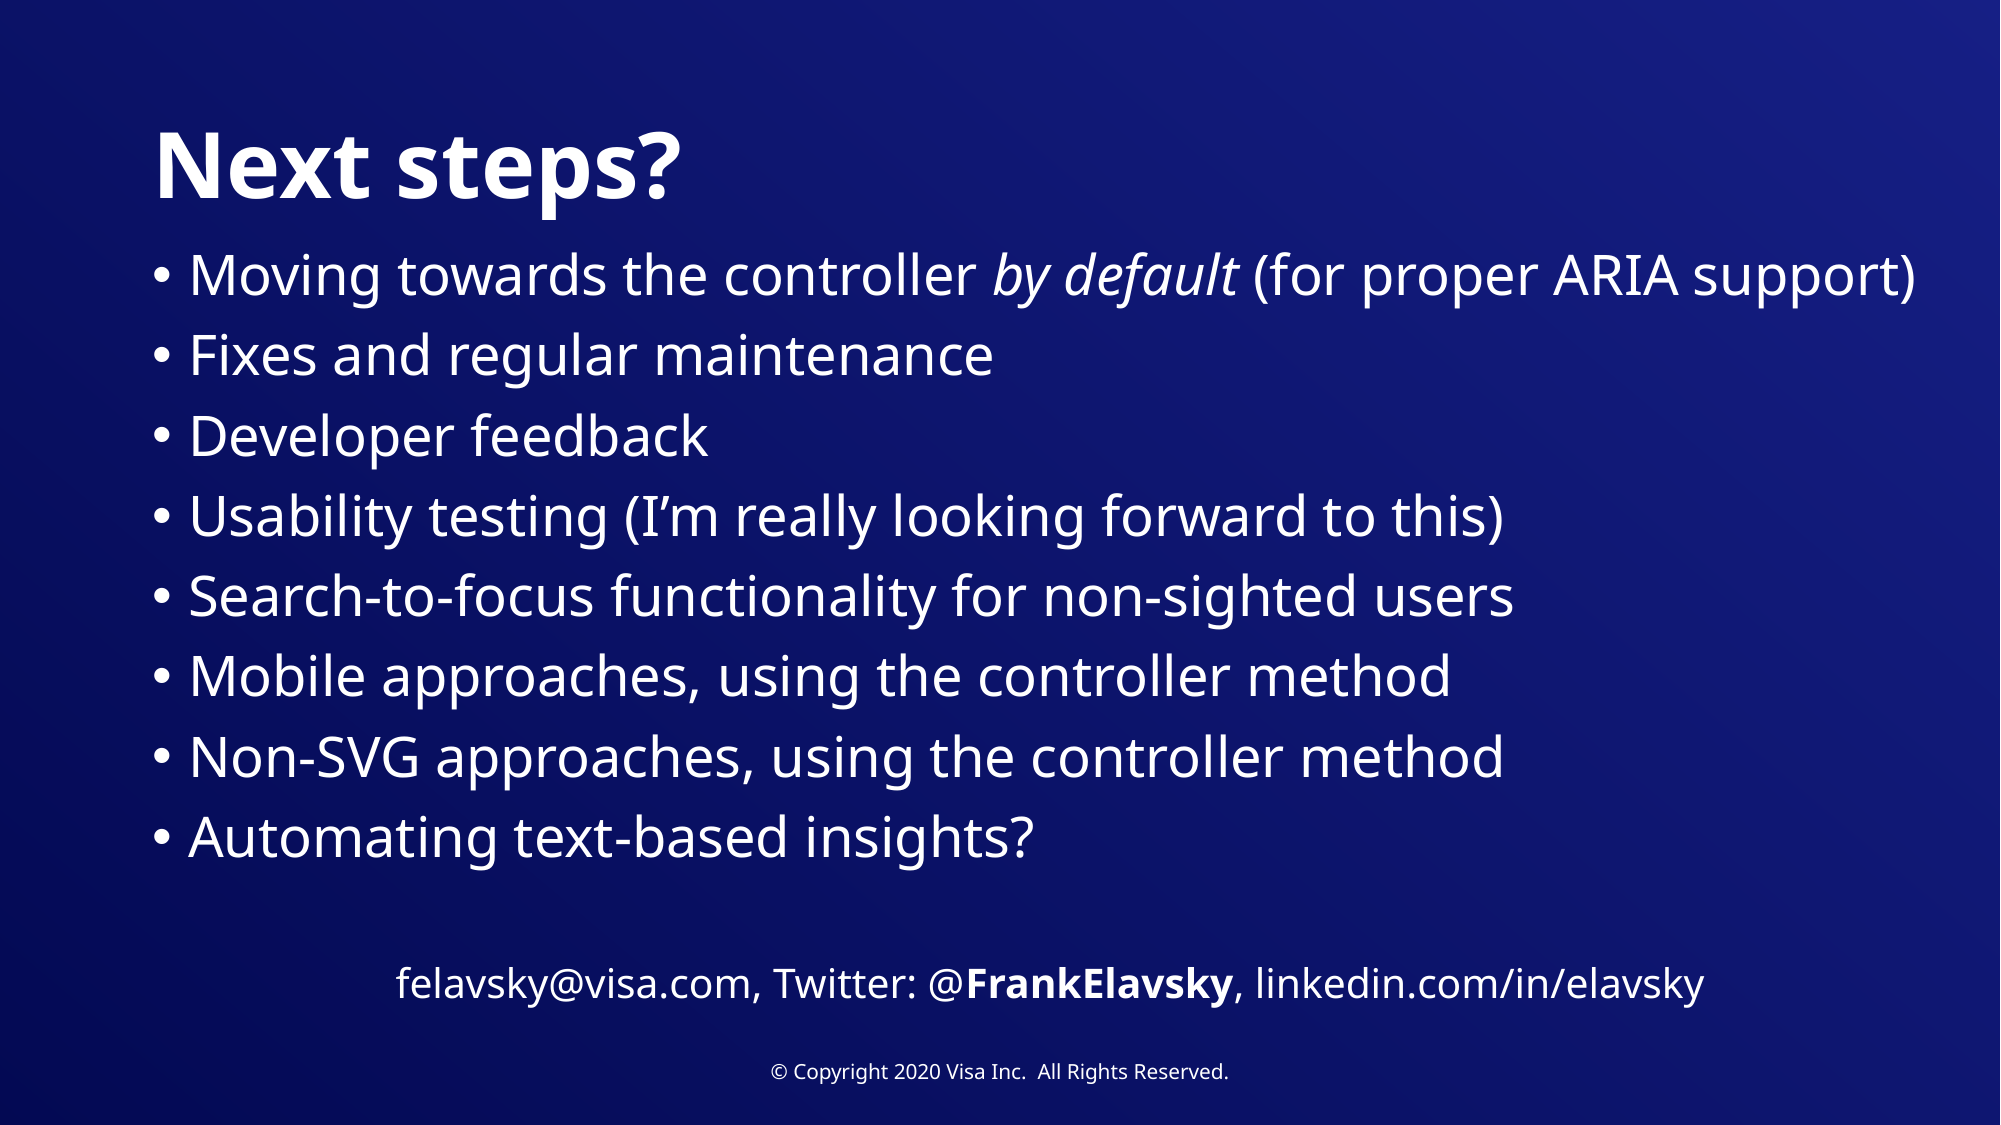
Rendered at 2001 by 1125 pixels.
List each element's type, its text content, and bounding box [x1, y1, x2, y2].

footer © Copyright 2020 Visa Inc. All Rights Reserved. [662, 1042, 1338, 1103]
list Moving towards the controller by default (for proper ARIA support) Fixes and regular maintenance Developer feedback Usability testing (I’m really looking forward to this) Search-to-focus functionality for non-sighted users Mobile approaches, using the controller method Non-SVG approaches, using the controller method Automating text-based insights? [137, 239, 1947, 929]
title Next steps? [137, 59, 1000, 239]
text_box felavsky@visa.com, Twitter: @FrankElavsky, linkedin.com/in/elavsky [165, 955, 1947, 1016]
